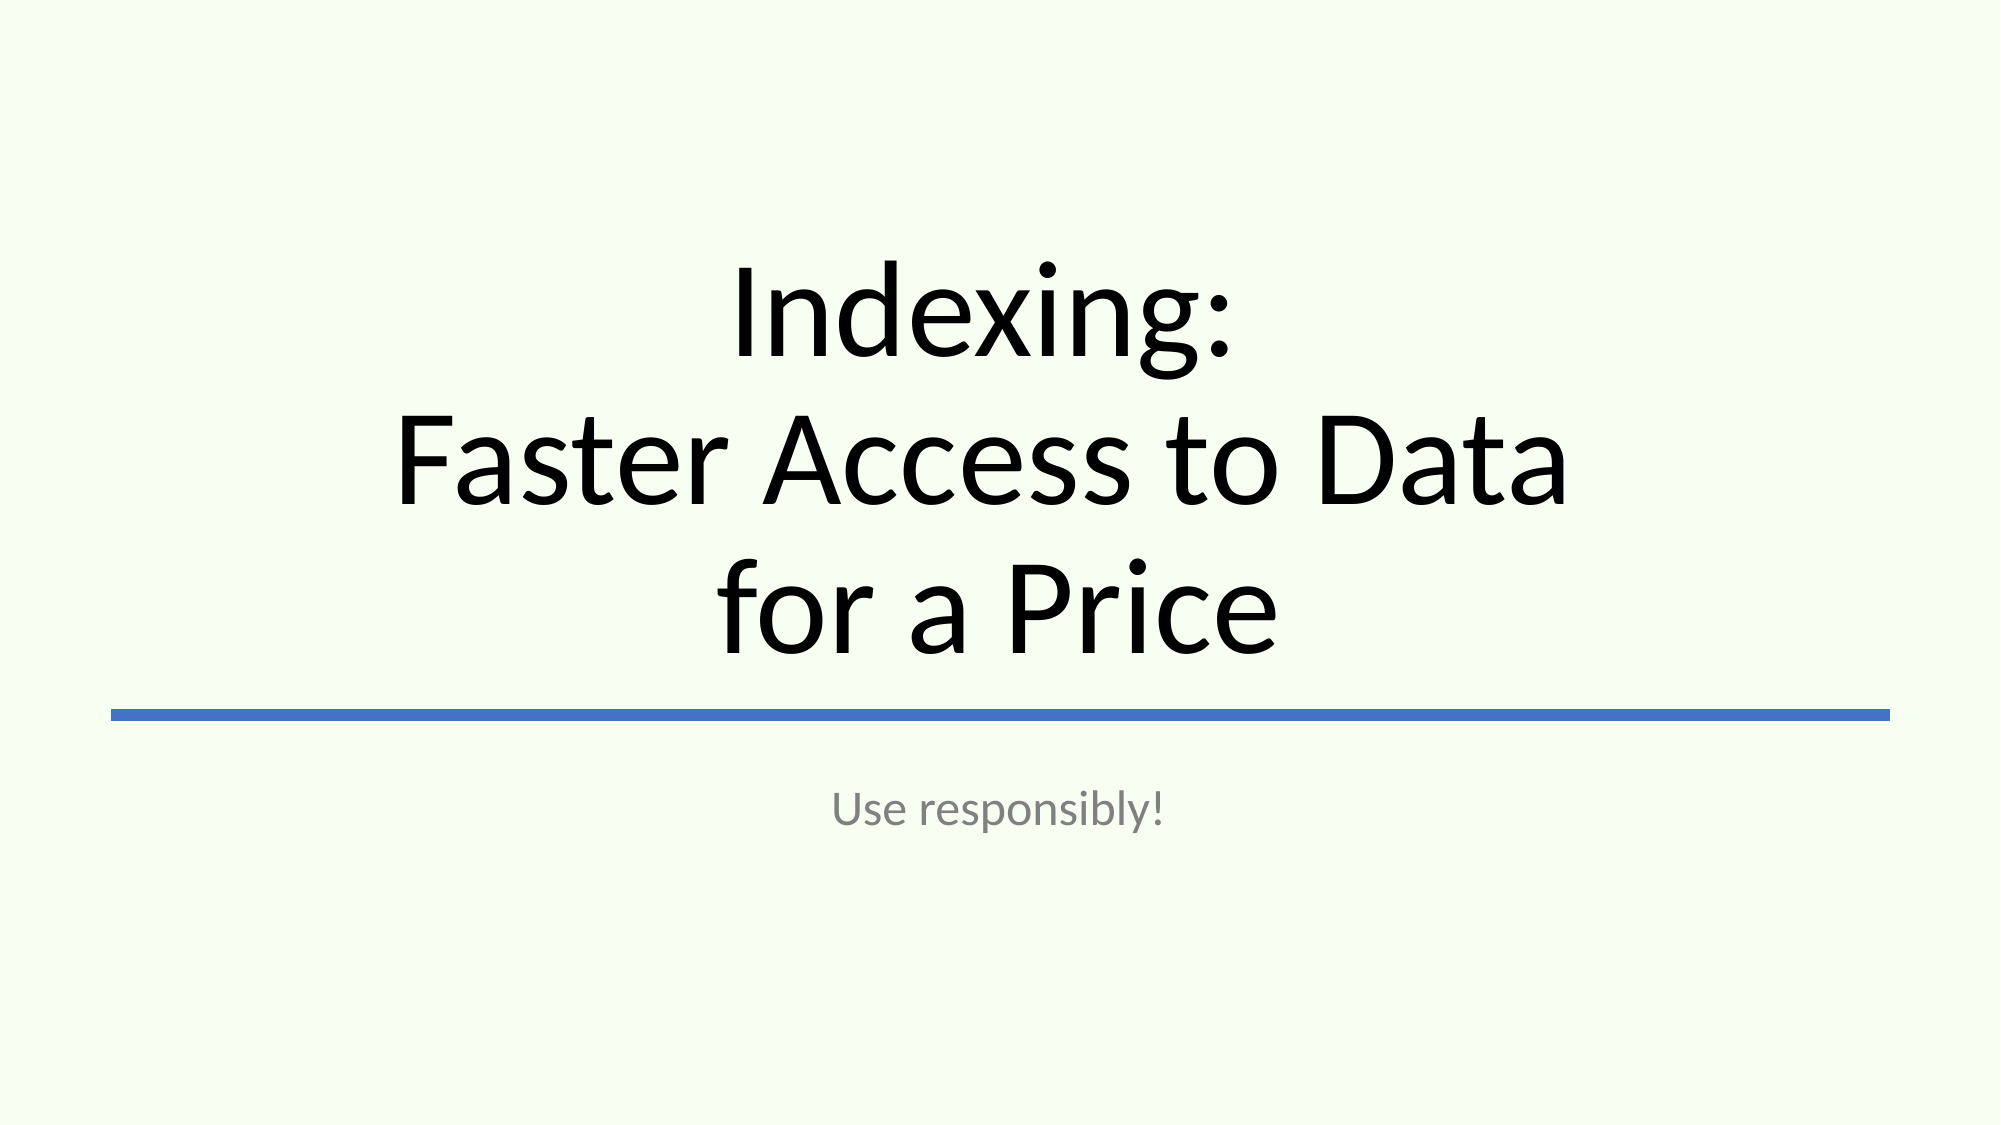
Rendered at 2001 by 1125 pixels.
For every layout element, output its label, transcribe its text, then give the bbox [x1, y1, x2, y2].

list Use responsibly! [351, 774, 1646, 902]
title Indexing: Faster Access to Data for a Price [108, 106, 1890, 691]
